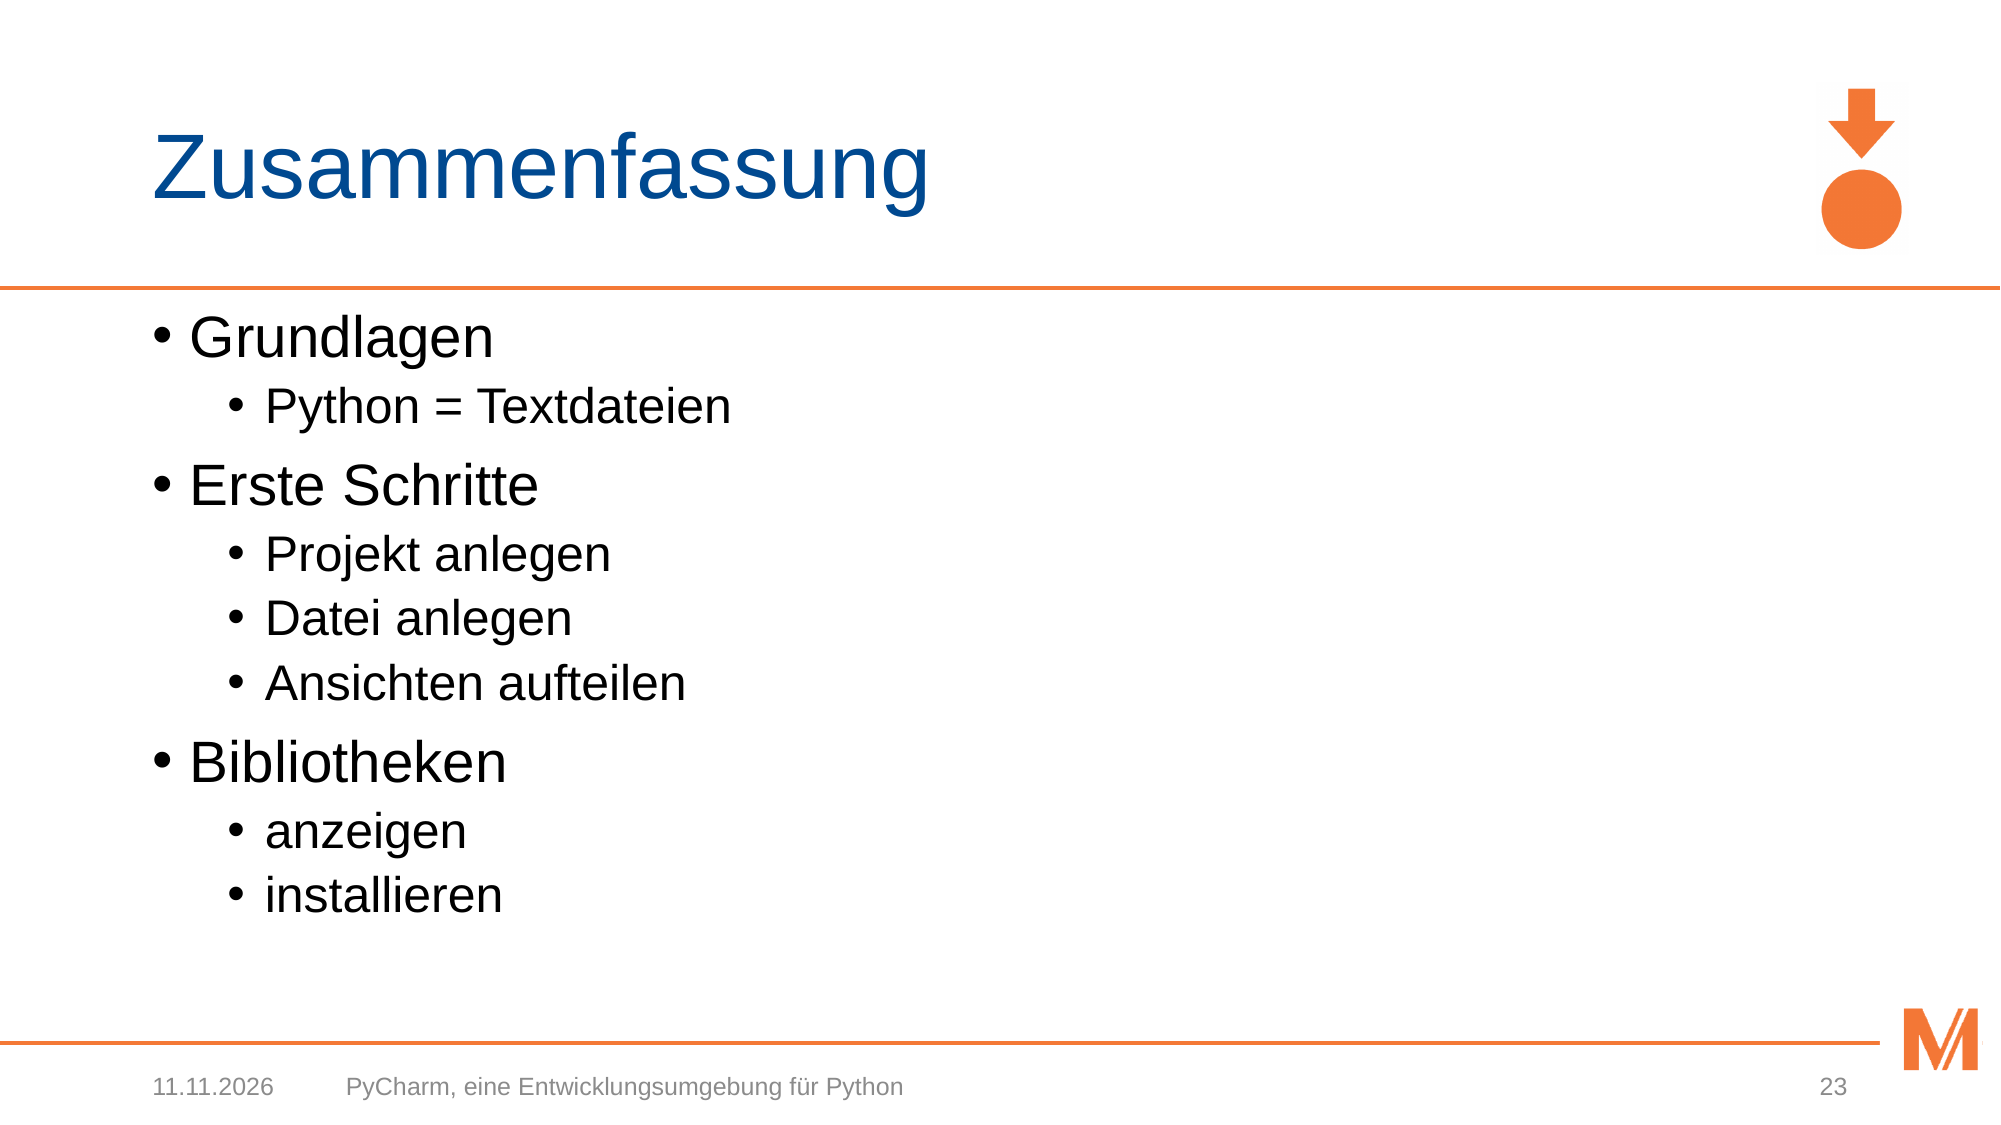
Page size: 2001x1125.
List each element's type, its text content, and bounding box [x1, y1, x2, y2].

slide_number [137, 1055, 313, 1116]
slide_number 23 [1743, 1055, 1863, 1116]
picture [1863, 82, 1909, 255]
footer PyCharm, eine Entwicklungsumgebung für Python [330, 1055, 1721, 1116]
list Grundlagen Python = Textdateien Erste Schritte Projekt anlegen Datei anlegen Ansichten aufteilen Bibliotheken anzeigen installieren [137, 299, 1863, 1014]
title Zusammenfassung [137, 59, 1863, 278]
picture [1879, 989, 1982, 1097]
